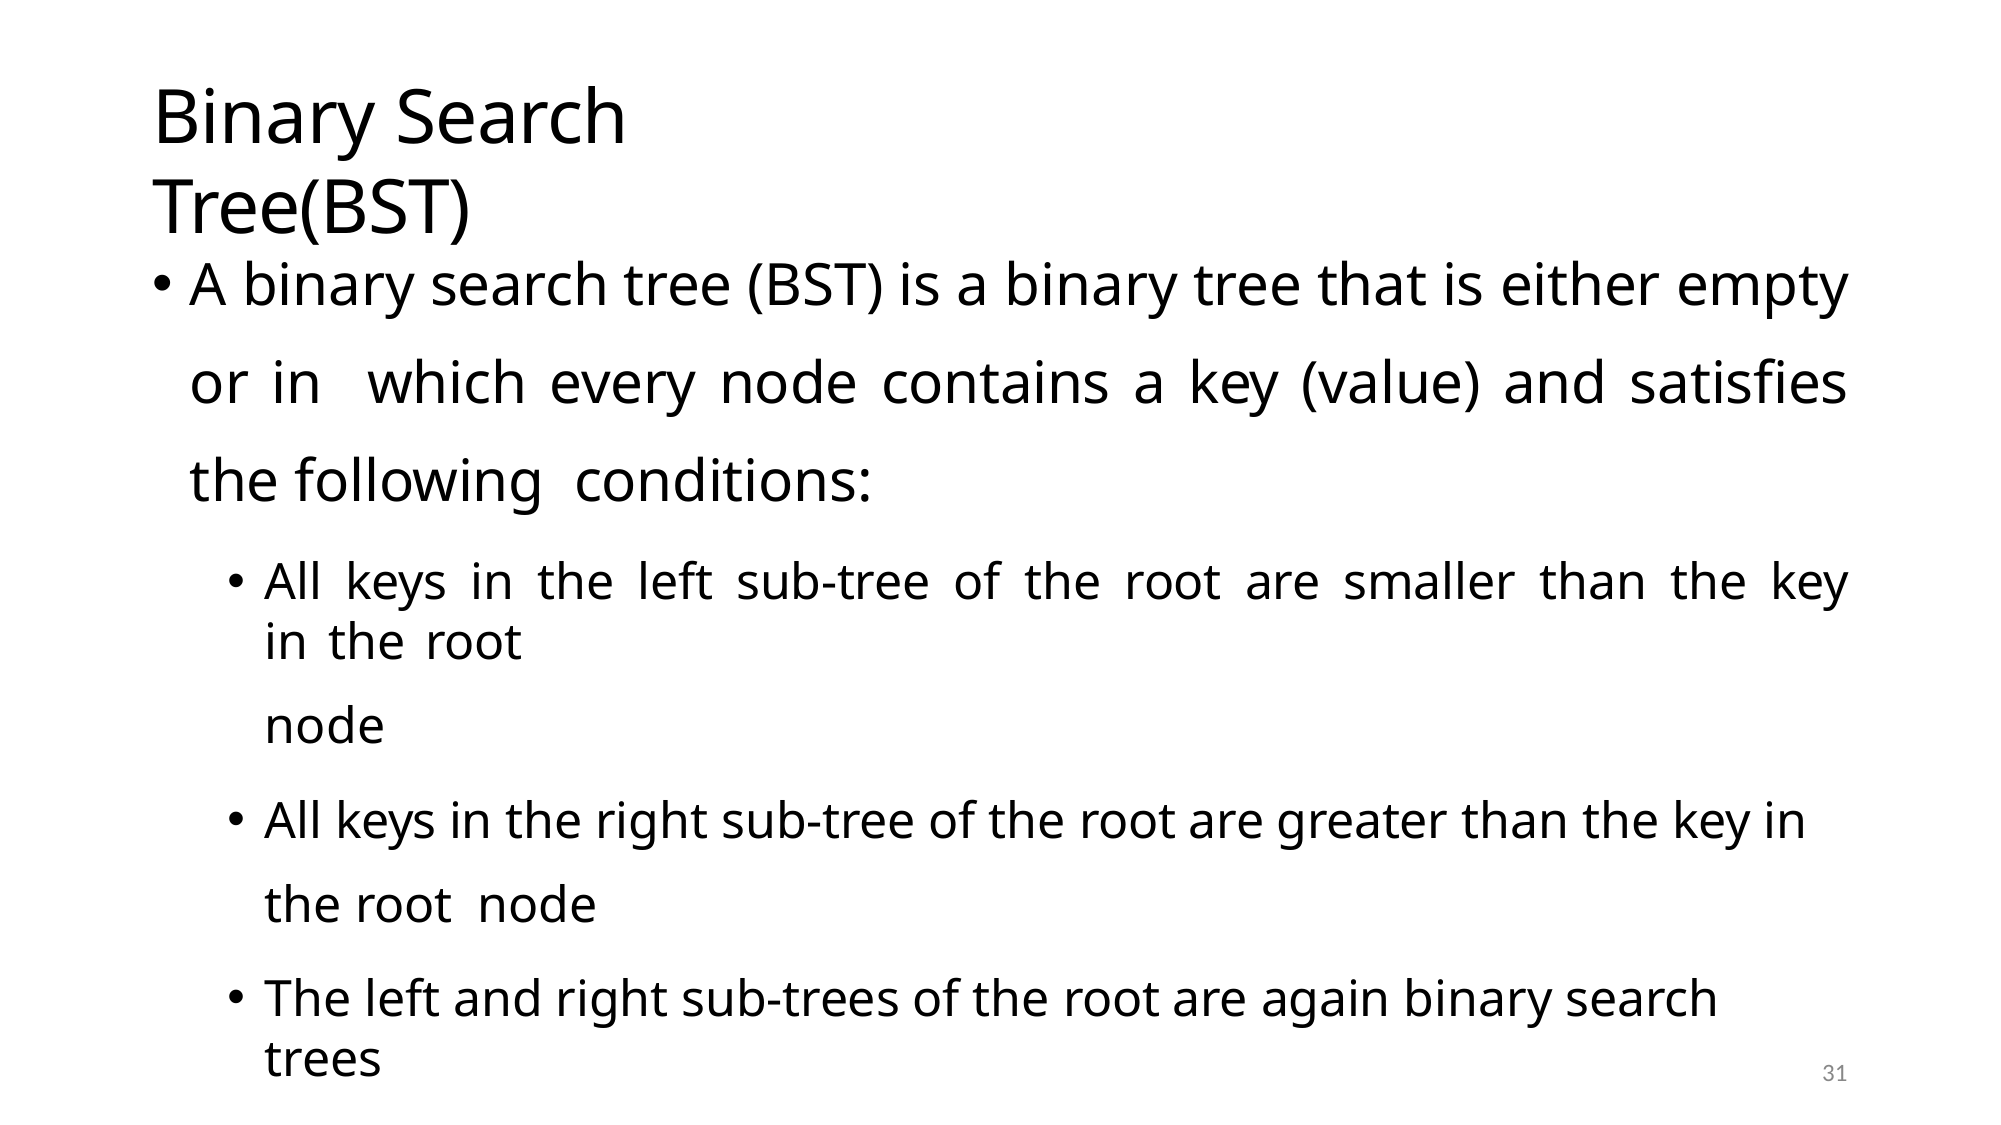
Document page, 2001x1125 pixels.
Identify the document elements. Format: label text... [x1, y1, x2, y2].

slide_number 31 [1817, 1060, 1852, 1125]
title Binary Search Tree(BST) [150, 66, 854, 217]
text_box A binary search tree (BST) is a binary tree that is either empty or in which every node contains a key (value) and satisfies the following conditions: All keys in the left sub-tree of the root are smaller than the key in the root node All keys in the right sub-tree of the root are greater than the key in the root node The left and right sub-trees of the root are again binary search trees [150, 217, 1850, 1087]
